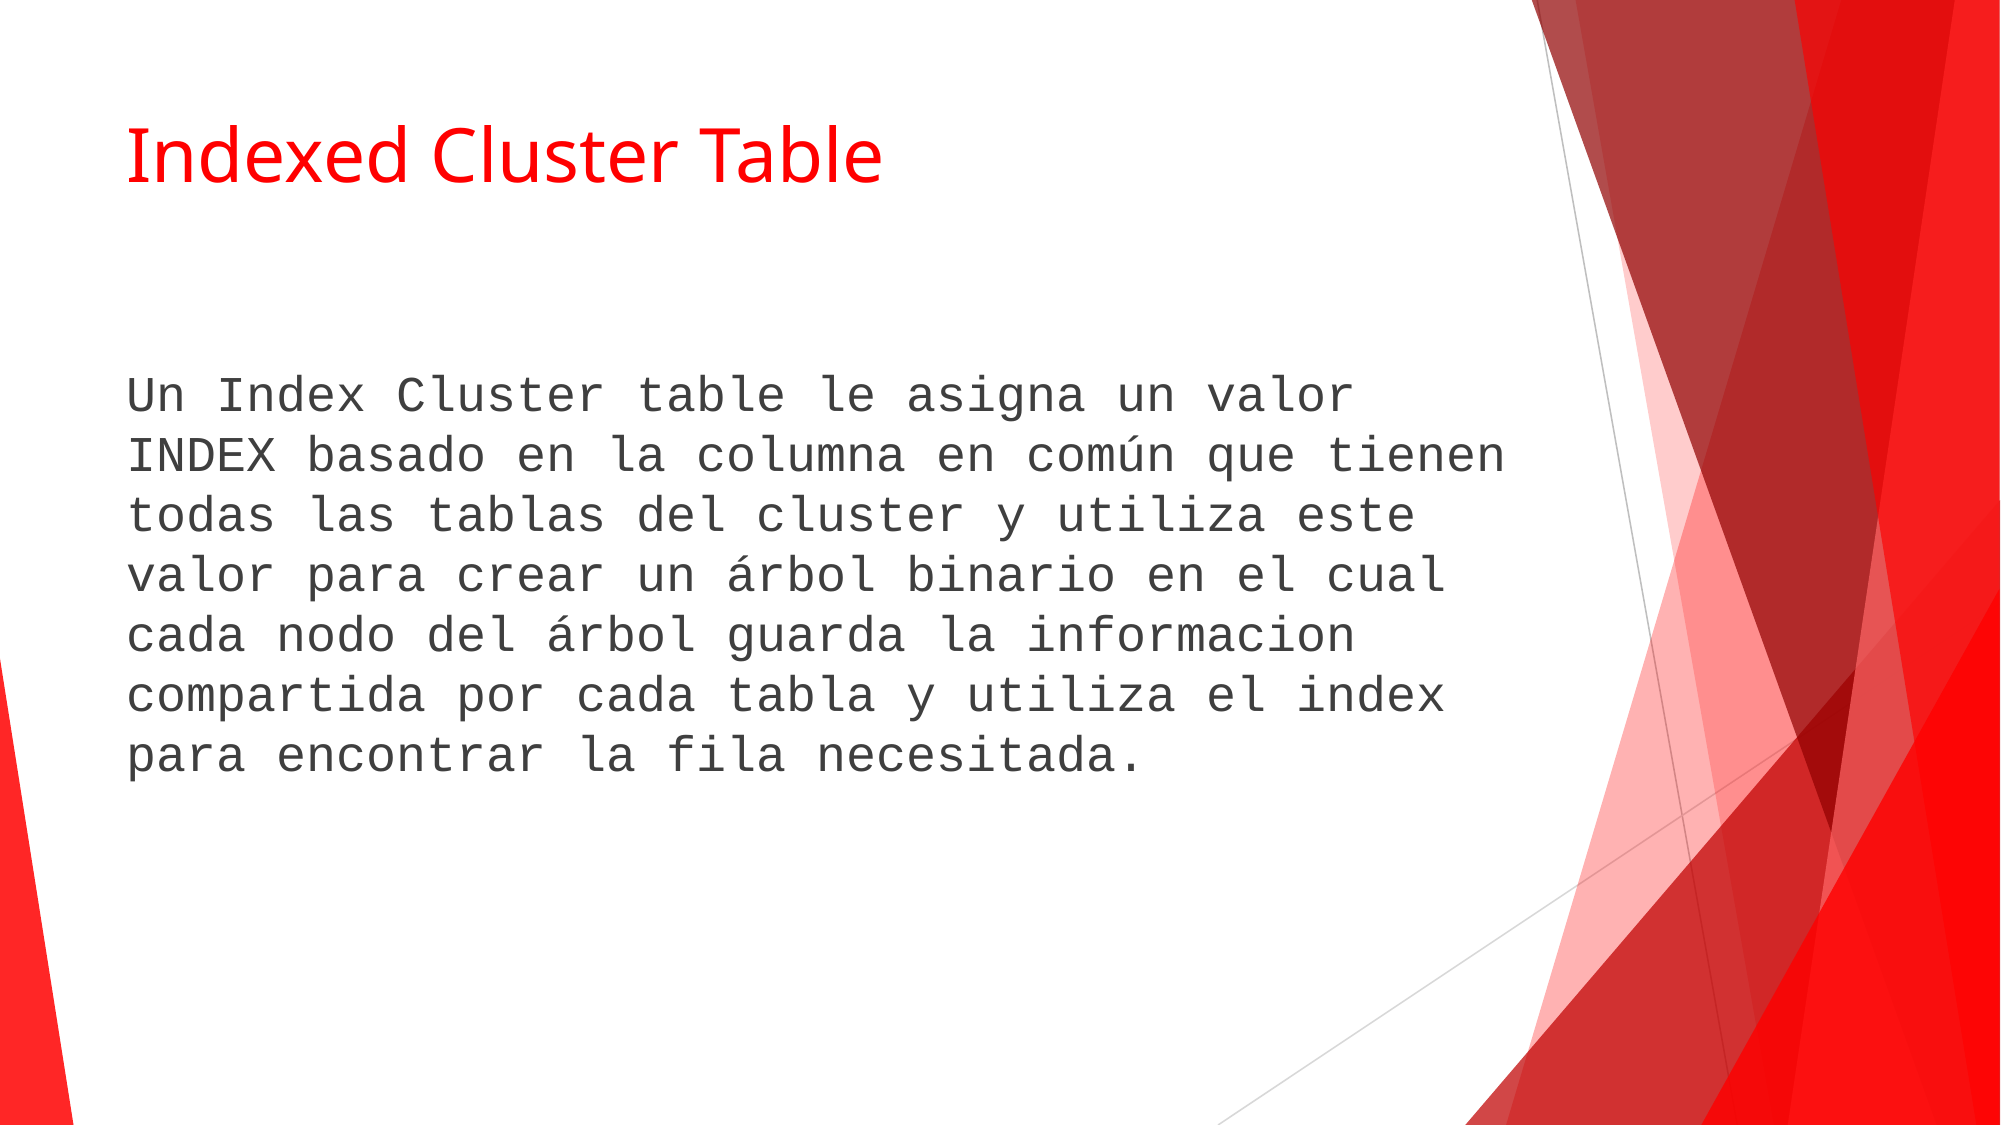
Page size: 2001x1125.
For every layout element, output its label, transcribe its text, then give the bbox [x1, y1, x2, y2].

list Un Index Cluster table le asigna un valor INDEX basado en la columna en común que tienen todas las tablas del cluster y utiliza este valor para crear un árbol binario en el cual cada nodo del árbol guarda la informacion compartida por cada tabla y utiliza el index para encontrar la fila necesitada. [111, 354, 1522, 992]
title Indexed Cluster Table [111, 99, 1522, 317]
